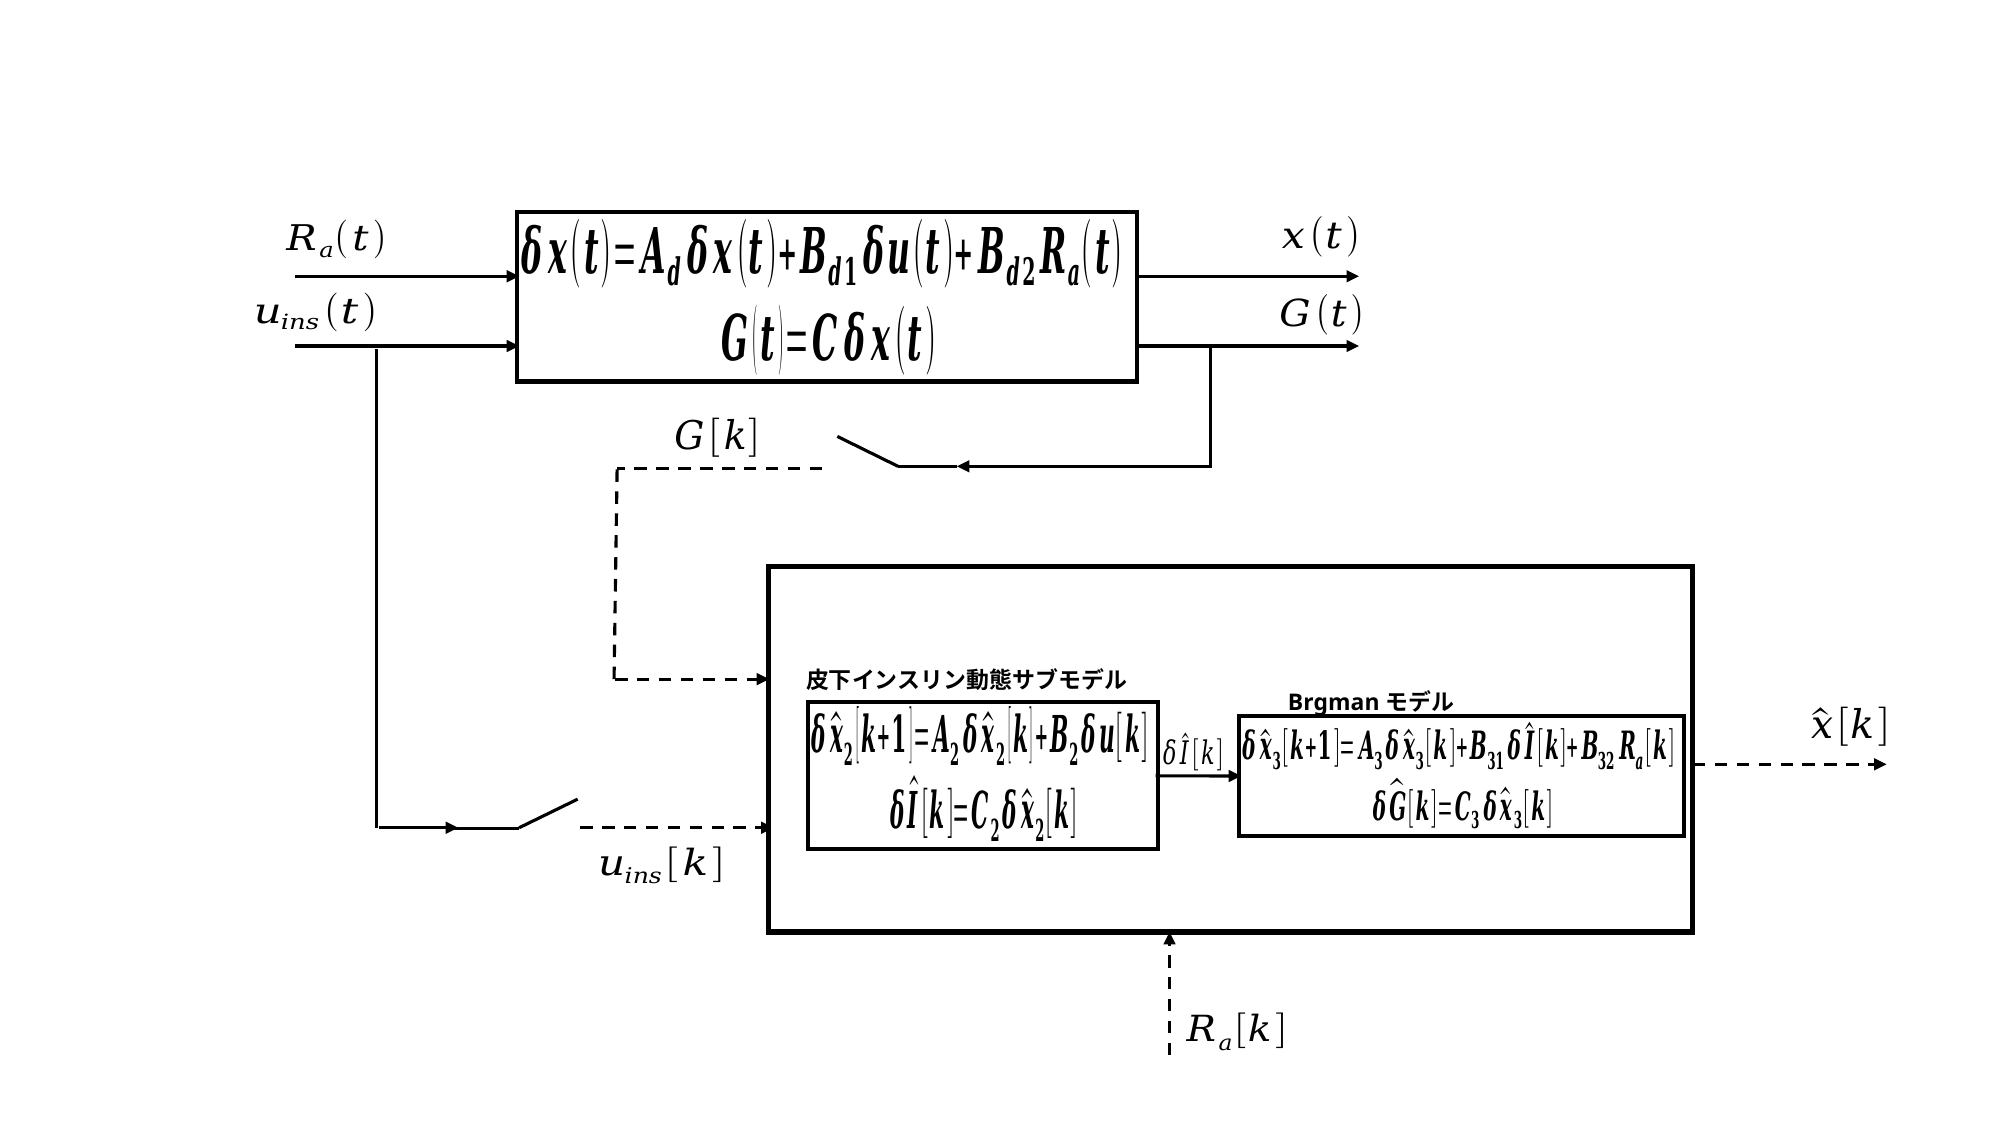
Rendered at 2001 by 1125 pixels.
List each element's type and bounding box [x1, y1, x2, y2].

text_box [836, 435, 899, 467]
text_box [518, 798, 579, 829]
text_box [767, 566, 1693, 933]
text_box [613, 467, 618, 680]
